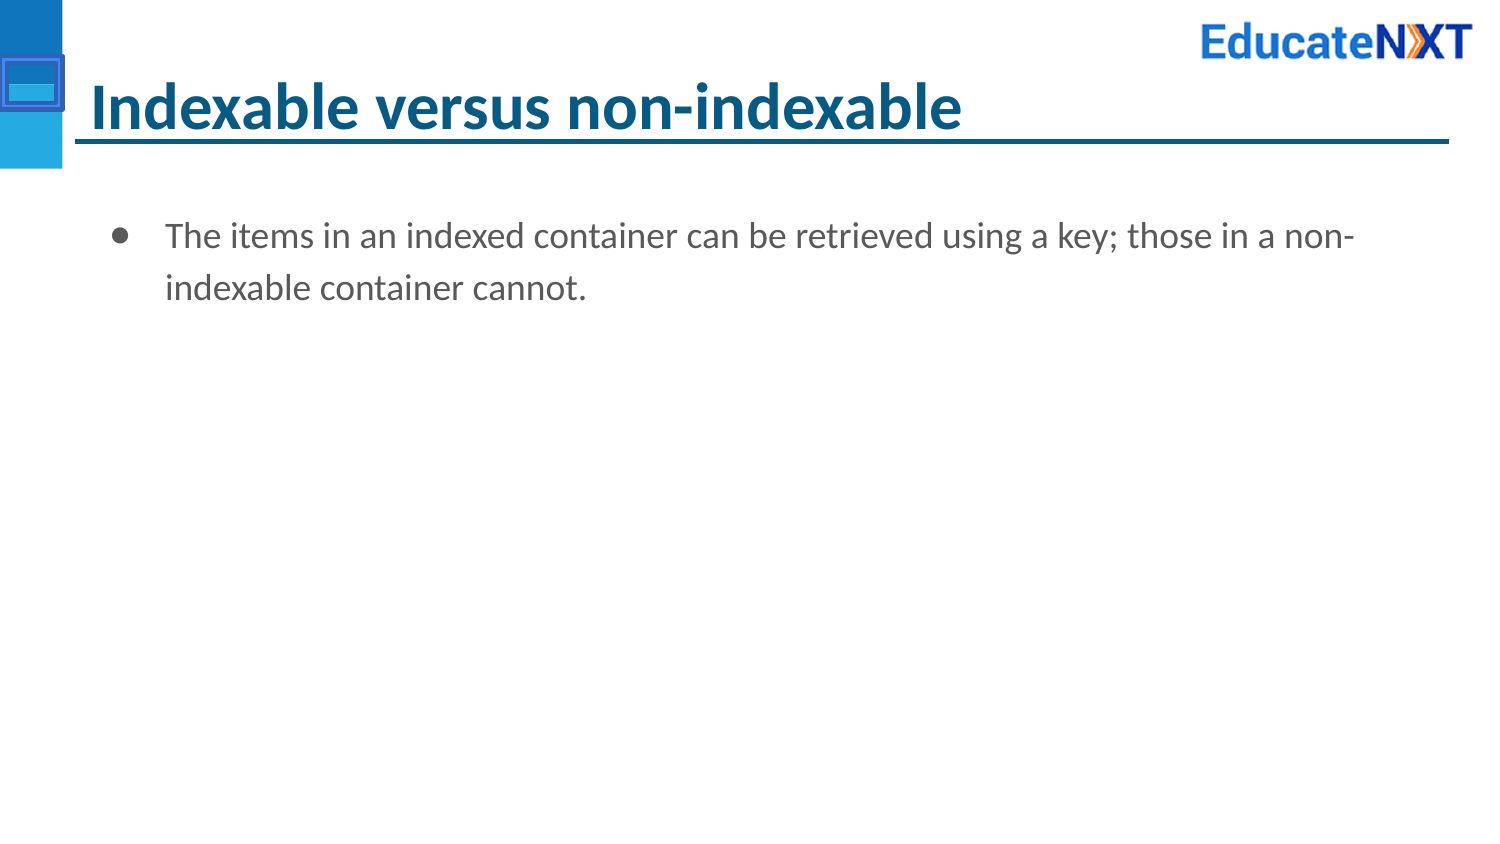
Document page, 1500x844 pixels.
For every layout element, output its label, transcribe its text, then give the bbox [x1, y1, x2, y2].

text_box [0, 54, 65, 112]
list The items in an indexed container can be retrieved using a key; those in a non-indexable container cannot. [75, 189, 1449, 750]
picture [1168, 0, 1500, 82]
title Indexable versus non-indexable [75, 47, 1339, 142]
